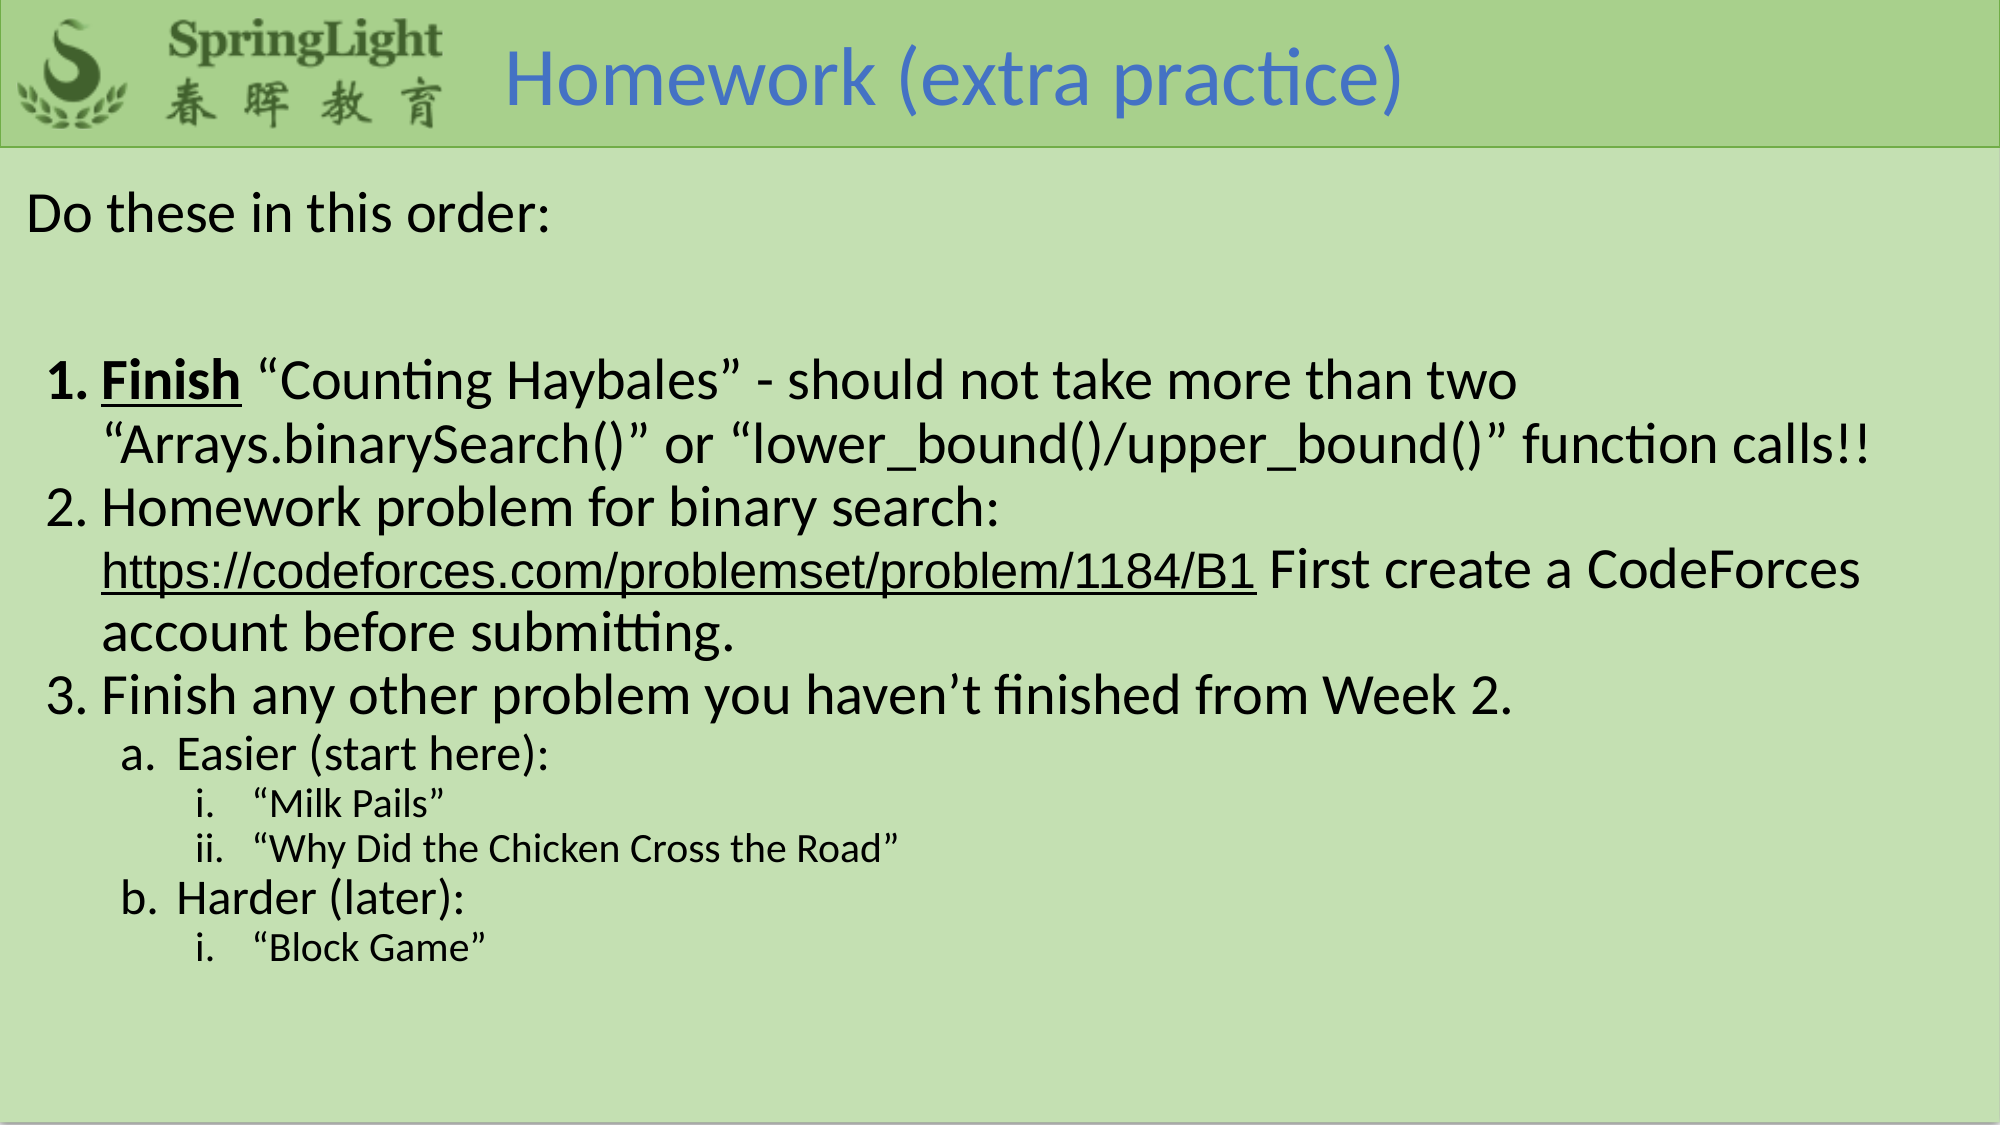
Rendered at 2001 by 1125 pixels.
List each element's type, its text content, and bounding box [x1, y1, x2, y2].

text_box [0, 147, 2000, 1123]
picture [11, 12, 454, 134]
list Do these in this order: Finish “Counting Haybales” - should not take more than two “Arrays.binarySearch()” or “lower_bound()/upper_bound()” function calls!! Homework problem for binary search: https://codeforces.com/problemset/problem/1184/B1 First create a CodeForces account before submitting. Finish any other problem you haven’t finished from Week 2. Easier (start here): “Milk Pails” “Why Did the Chicken Cross the Road” Harder (later): “Block Game” [11, 174, 1990, 1018]
text_box Homework (extra practice) [489, 15, 1980, 131]
text_box [0, 0, 2000, 147]
